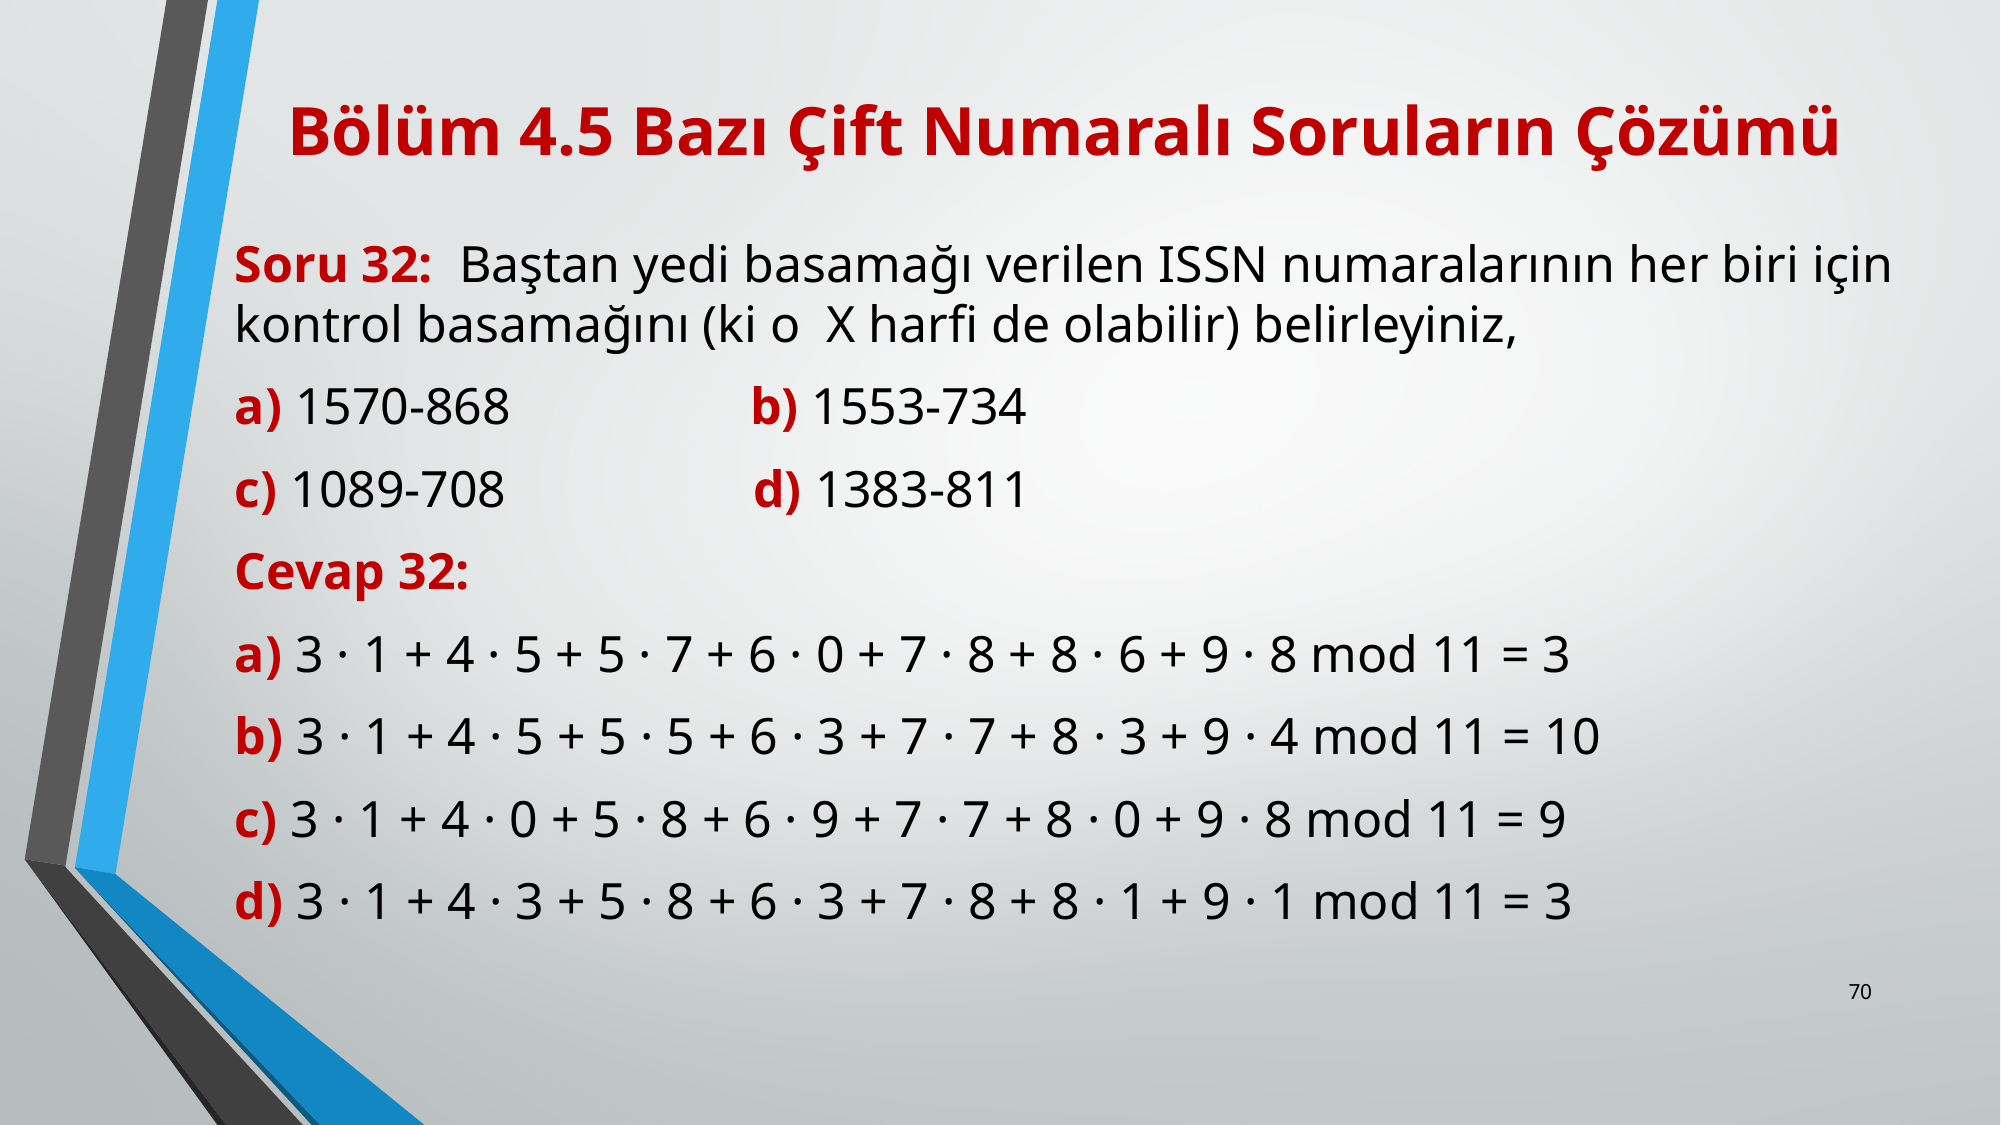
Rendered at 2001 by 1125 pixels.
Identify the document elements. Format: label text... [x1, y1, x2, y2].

title Bölüm 4.5 Bazı Çift Numaralı Soruların Çözümü [243, 45, 1887, 211]
slide_number 70 [1796, 962, 1887, 1023]
list Soru 32: Baştan yedi basamağı verilen ISSN numaralarının her biri için kontrol basamağını (ki o X harfi de olabilir) belirleyiniz, a) 1570-868 b) 1553-734 c) 1089-708 d) 1383-811 Cevap 32: a) 3 · 1 + 4 · 5 + 5 · 7 + 6 · 0 + 7 · 8 + 8 · 6 + 9 · 8 mod 11 = 3 b) 3 · 1 + 4 · 5 + 5 · 5 + 6 · 3 + 7 · 7 + 8 · 3 + 9 · 4 mod 11 = 10 c) 3 · 1 + 4 · 0 + 5 · 8 + 6 · 9 + 7 · 7 + 8 · 0 + 9 · 8 mod 11 = 9 d) 3 · 1 + 4 · 3 + 5 · 8 + 6 · 3 + 7 · 8 + 8 · 1 + 9 · 1 mod 11 = 3 [219, 211, 1939, 1033]
